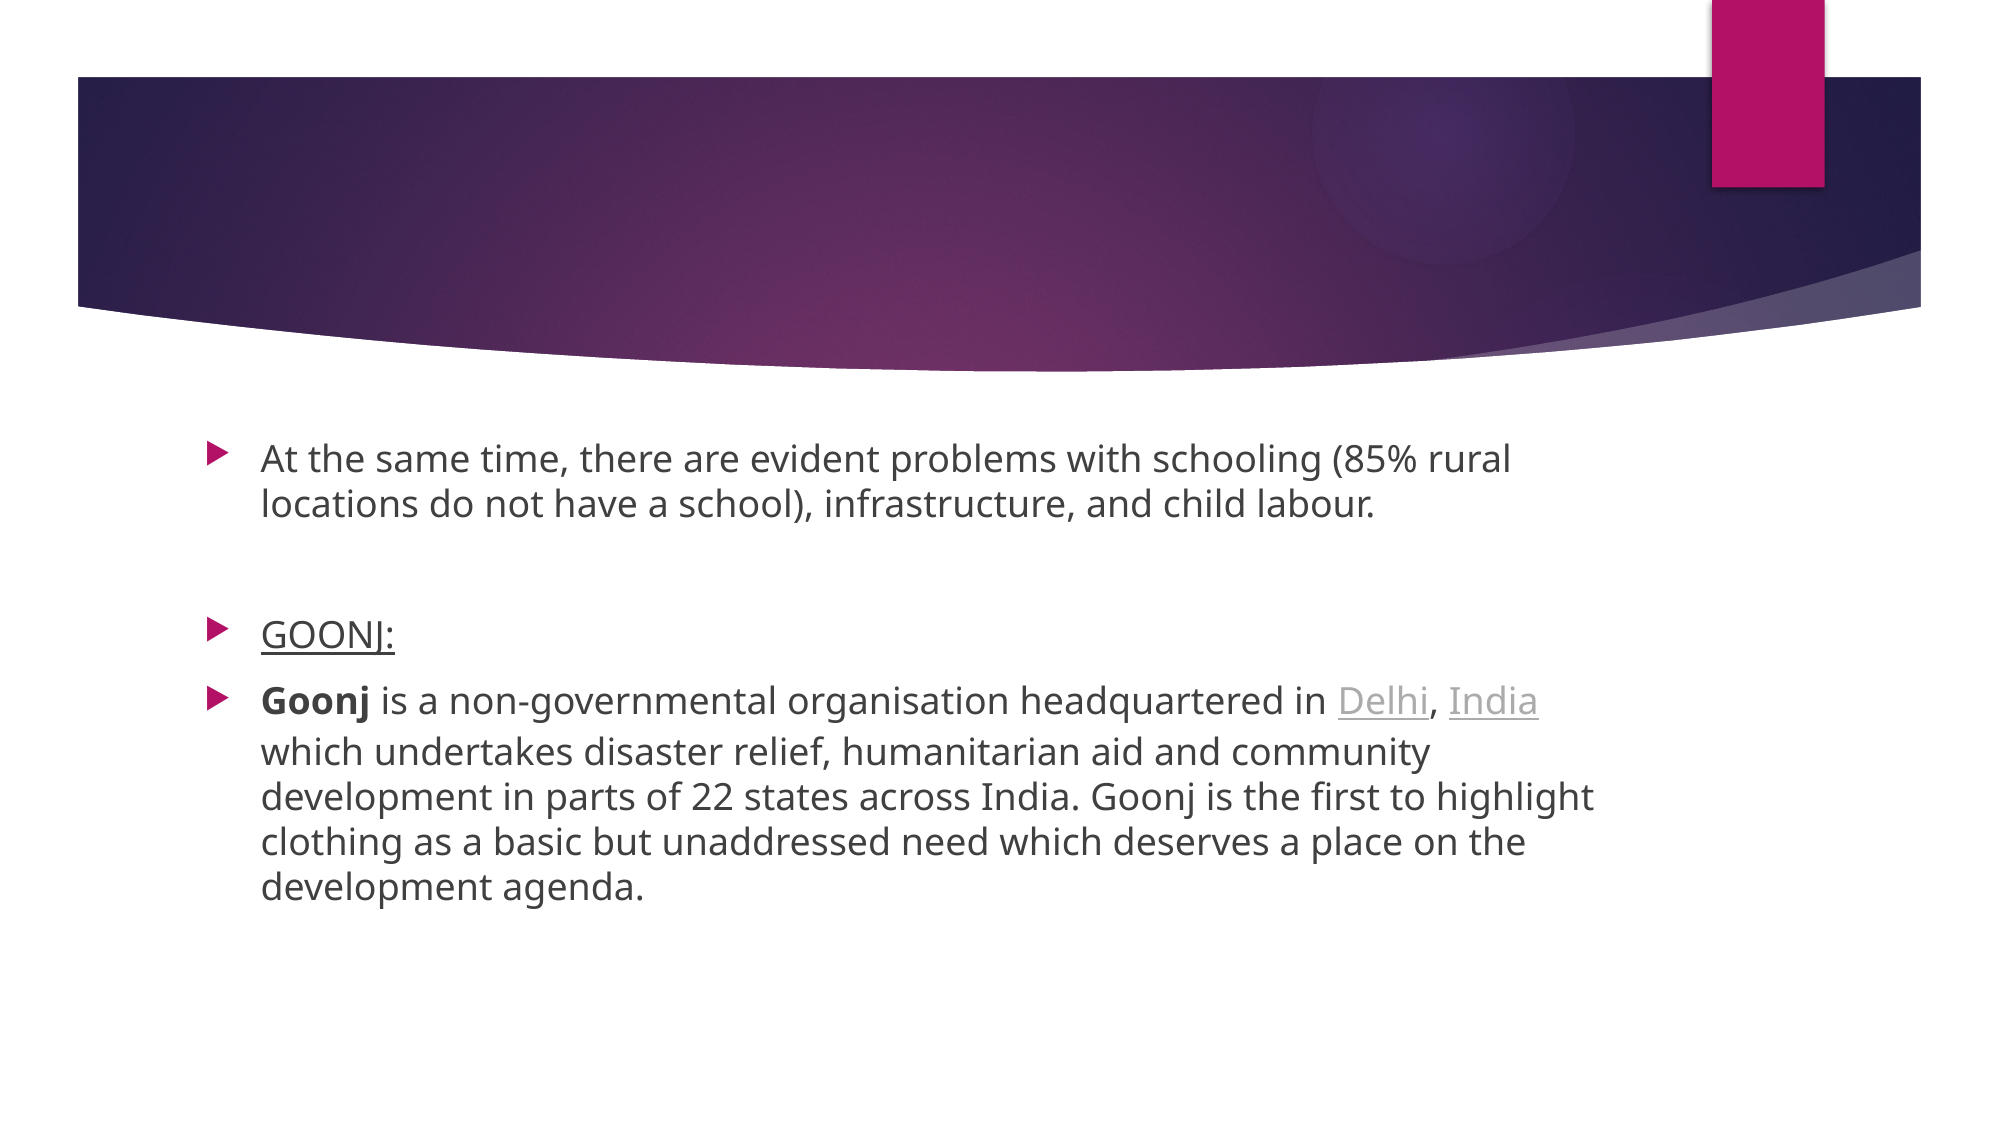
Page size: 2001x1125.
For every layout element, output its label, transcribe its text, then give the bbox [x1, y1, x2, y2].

list At the same time, there are evident problems with schooling (85% rural locations do not have a school), infrastructure, and child labour. GOONJ: Goonj is a non-governmental organisation headquartered in Delhi, India which undertakes disaster relief, humanitarian aid and community development in parts of 22 states across India. Goonj is the first to highlight clothing as a basic but unaddressed need which deserves a place on the development agenda. [189, 427, 1638, 988]
